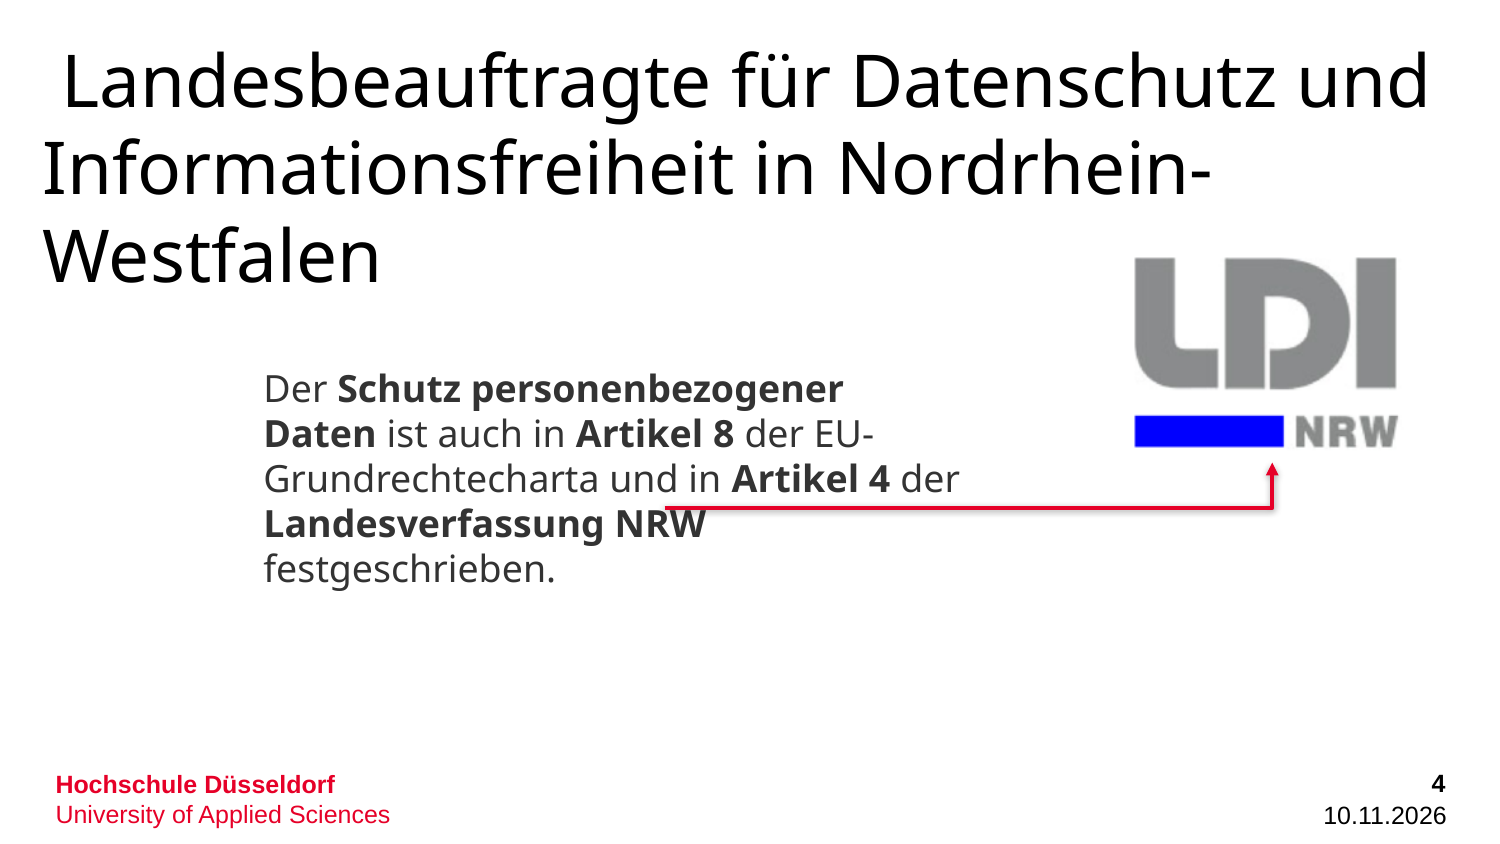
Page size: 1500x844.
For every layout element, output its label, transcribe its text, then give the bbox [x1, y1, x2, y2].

slide_number 4 [1283, 759, 1461, 815]
title Landesbeauftragte für Datenschutz und Informationsfreiheit in Nordrhein-​Westfalen [42, 34, 1462, 122]
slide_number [1305, 785, 1463, 844]
text_box Der Schutz personenbezogener Daten ist auch in Artikel 8 der EU-Grundrechtecharta und in Artikel 4 der Landesverfassung NRW festgeschrieben. [248, 357, 1000, 598]
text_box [664, 462, 1273, 509]
picture [1132, 256, 1412, 463]
